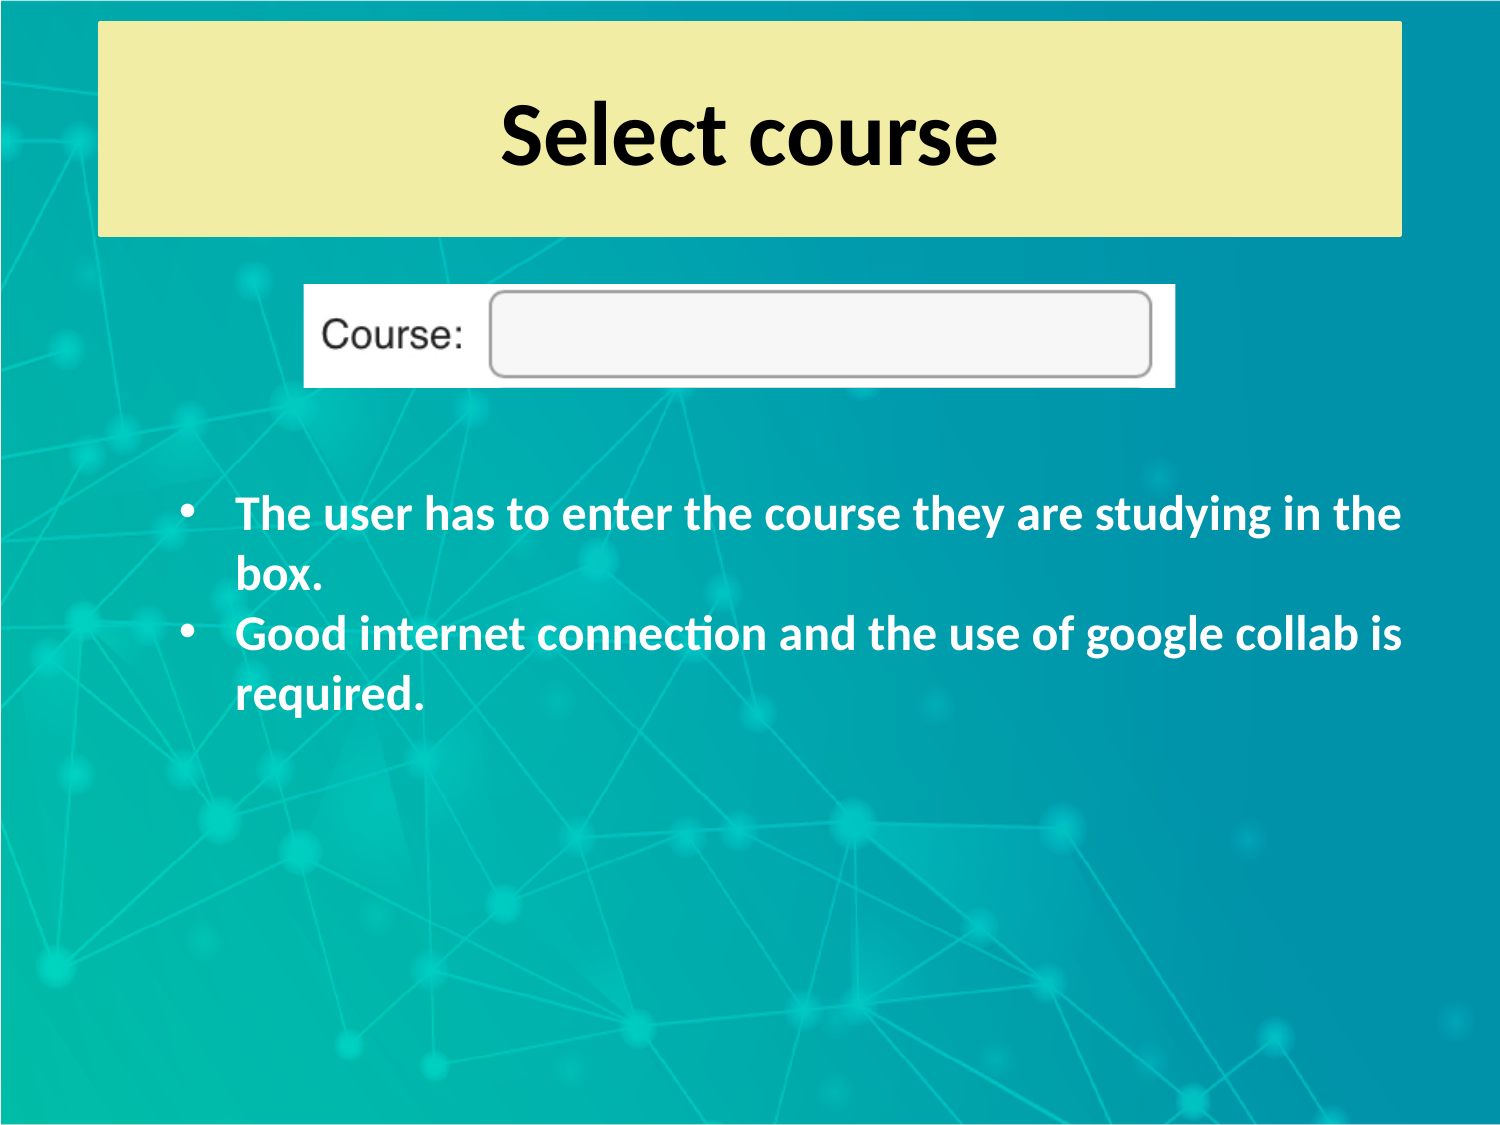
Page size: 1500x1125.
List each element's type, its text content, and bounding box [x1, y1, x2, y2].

picture [0, 0, 1500, 1125]
text_box The user has to enter the course they are studying in the box. Good internet connection and the use of google collab is required. [163, 472, 1419, 864]
text_box Select course [100, 22, 1400, 235]
